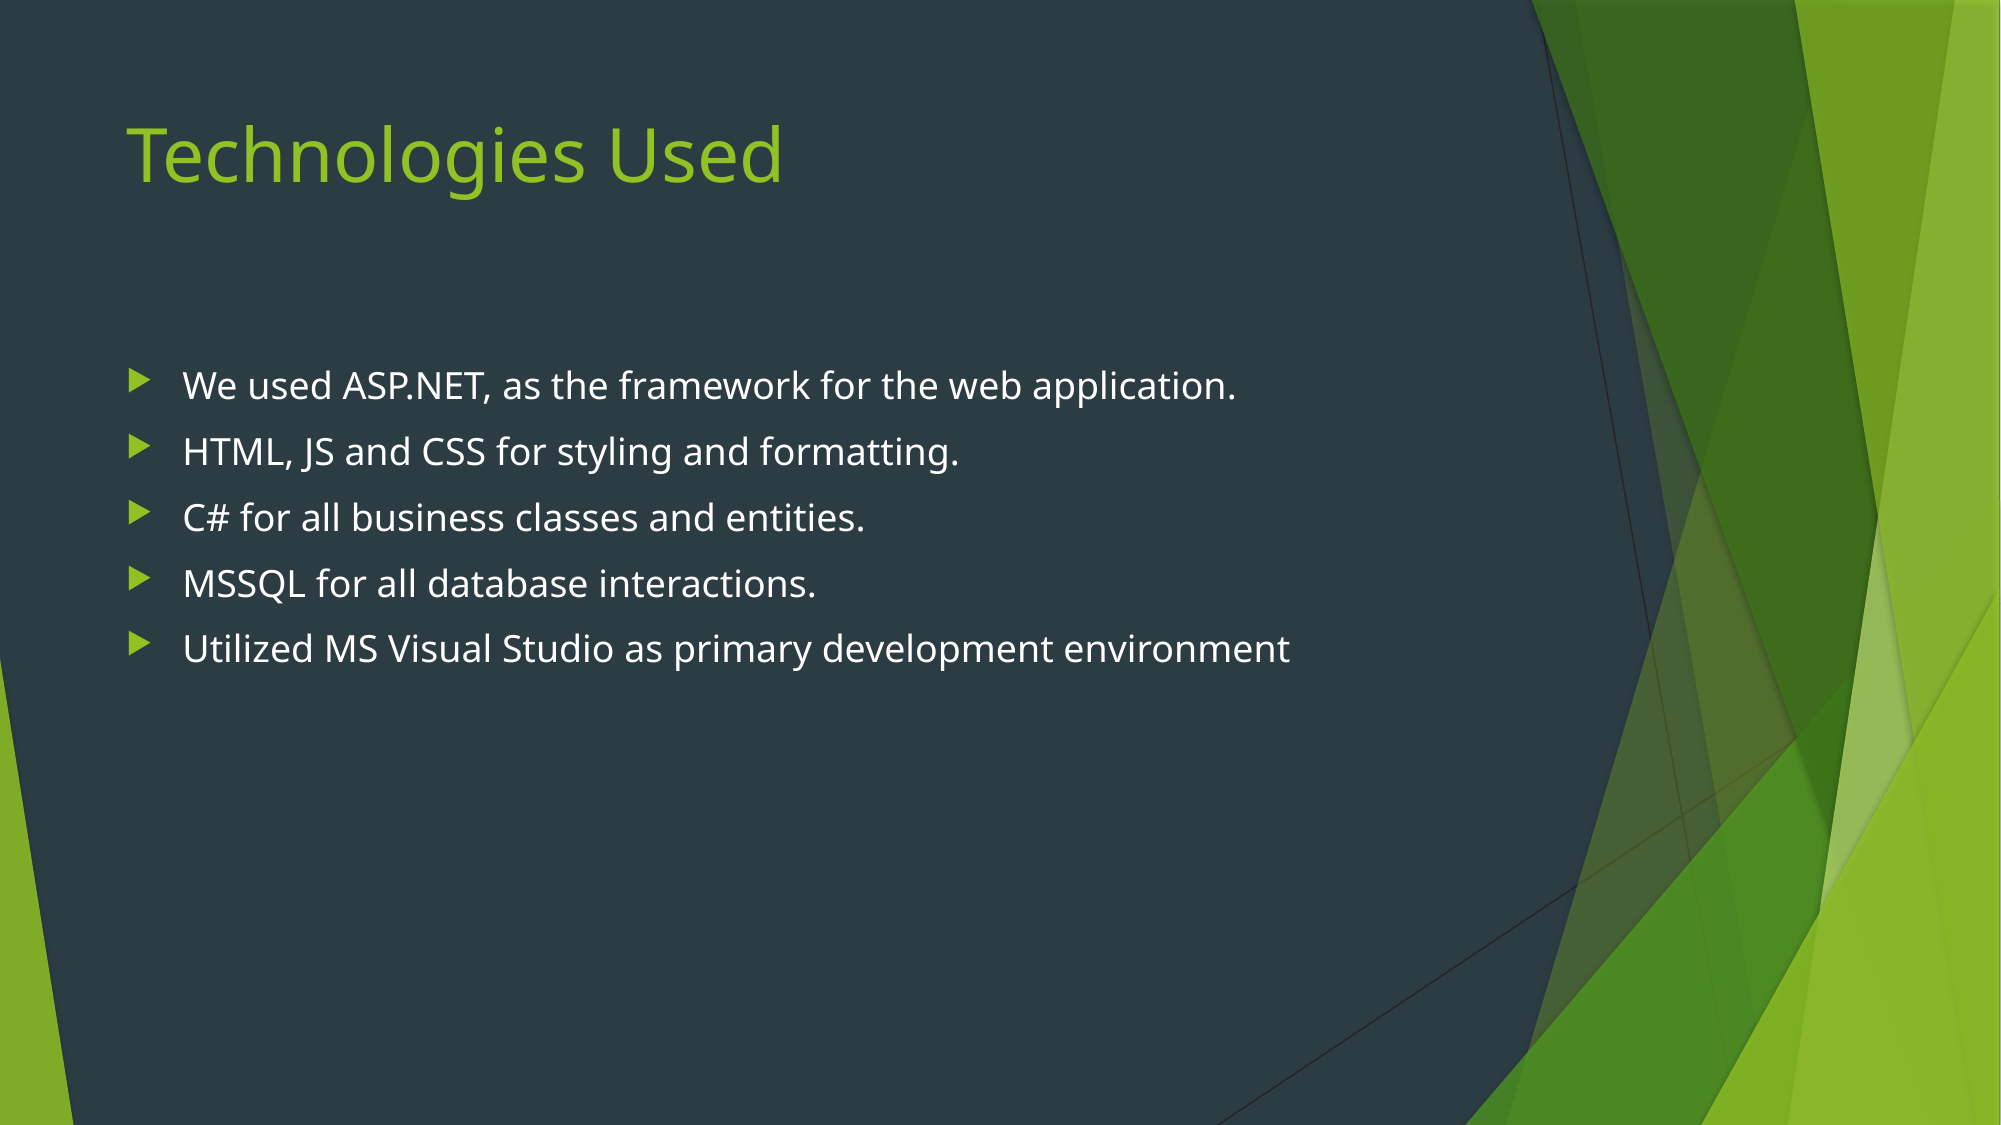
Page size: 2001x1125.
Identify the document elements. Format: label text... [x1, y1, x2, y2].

list We used ASP.NET, as the framework for the web application. HTML, JS and CSS for styling and formatting. C# for all business classes and entities. MSSQL for all database interactions. Utilized MS Visual Studio as primary development environment [111, 354, 1522, 992]
title Technologies Used [111, 99, 1522, 317]
